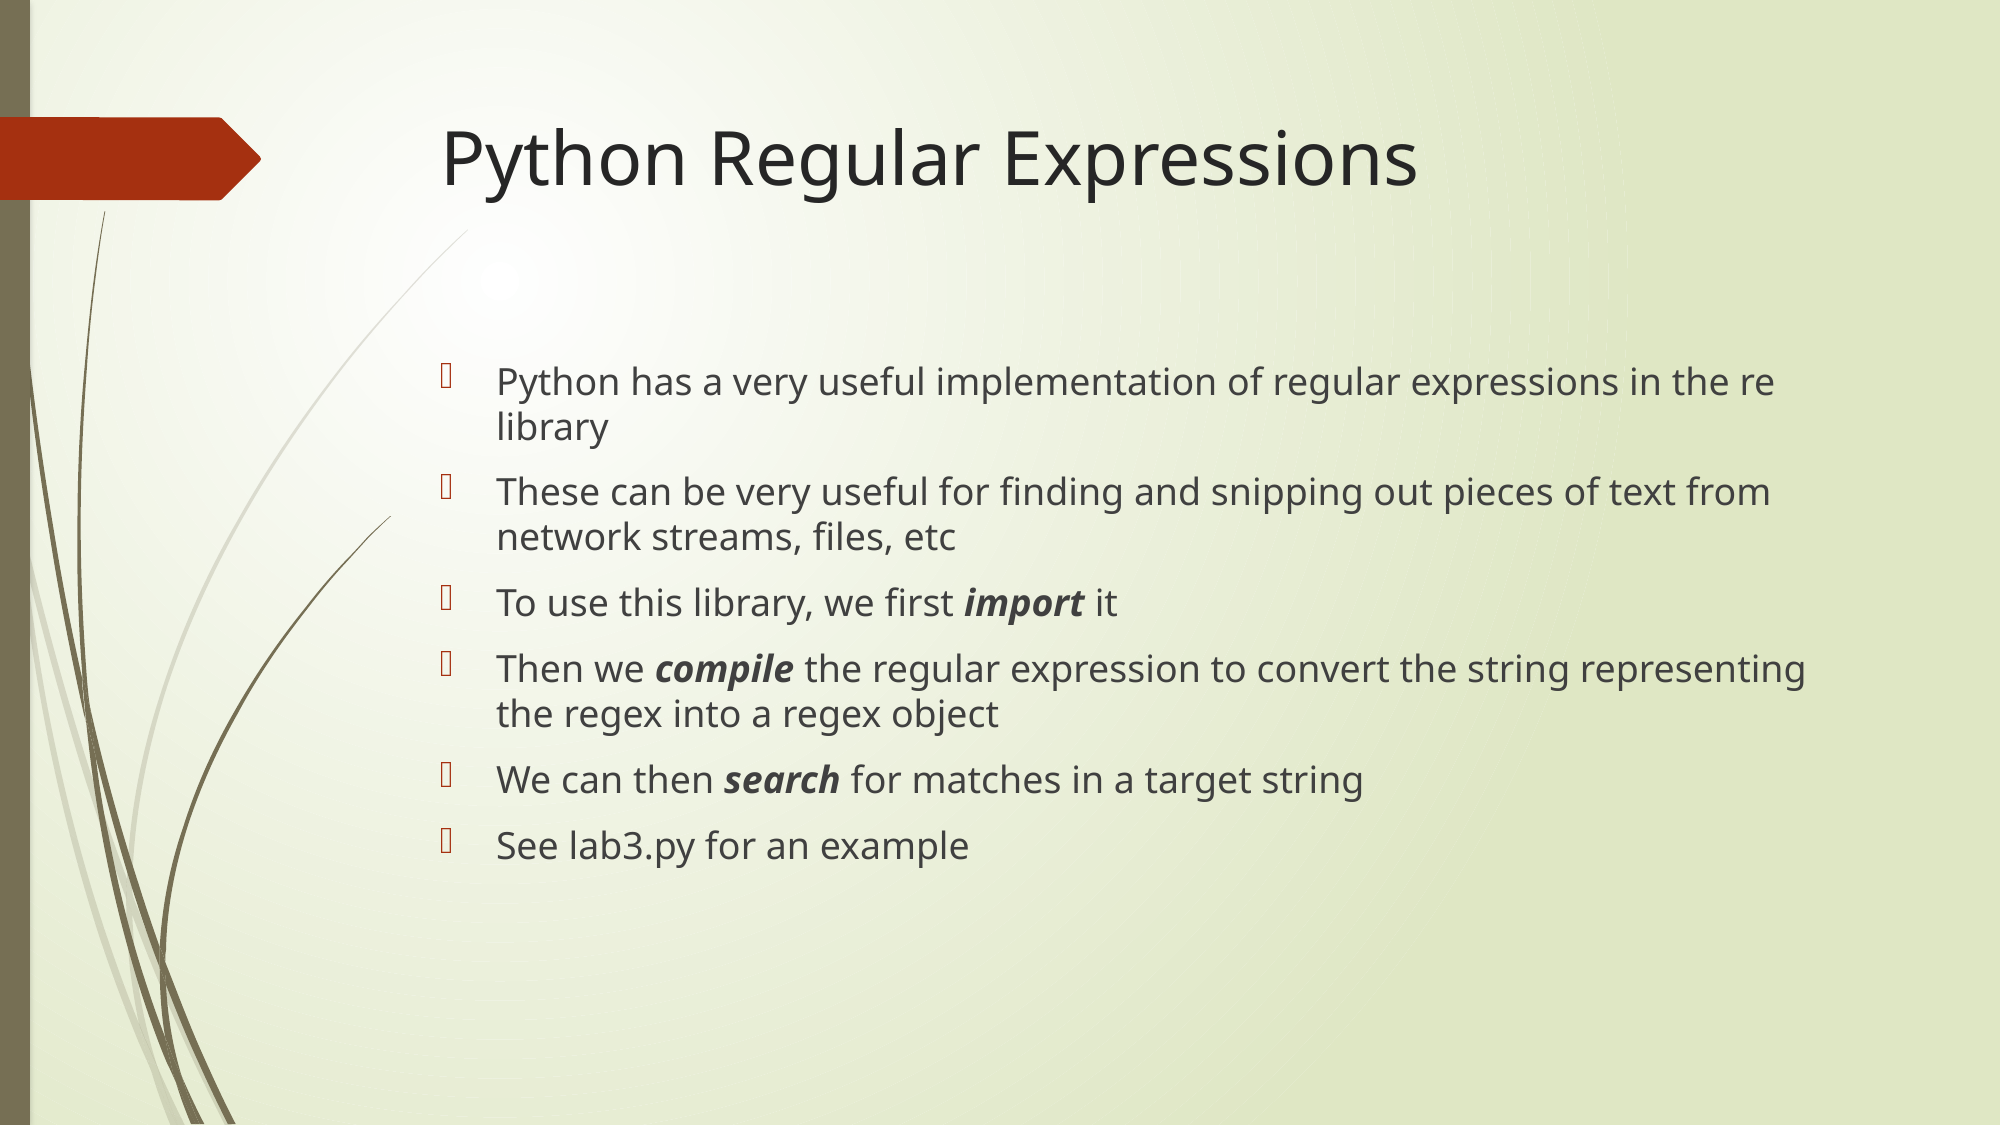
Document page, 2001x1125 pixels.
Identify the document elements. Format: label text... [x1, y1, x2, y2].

list Python has a very useful implementation of regular expressions in the re library These can be very useful for finding and snipping out pieces of text from network streams, files, etc To use this library, we first import it Then we compile the regular expression to convert the string representing the regex into a regex object We can then search for matches in a target string See lab3.py for an example [424, 350, 1888, 970]
title Python Regular Expressions [425, 102, 1888, 313]
